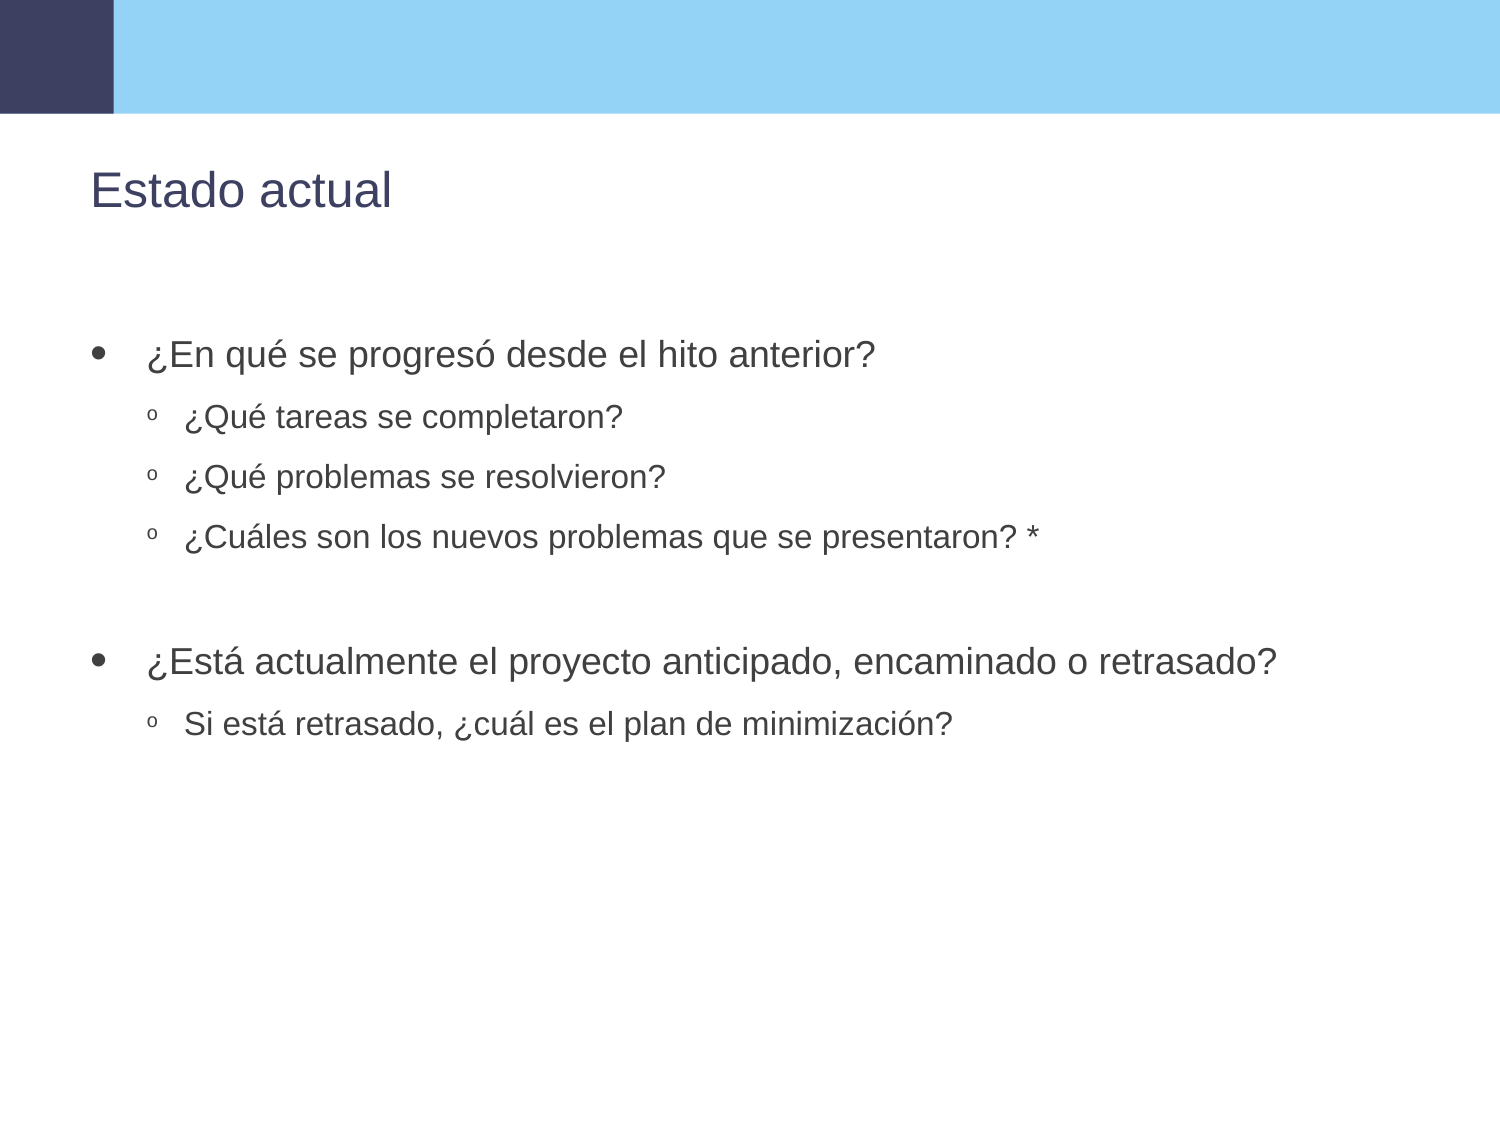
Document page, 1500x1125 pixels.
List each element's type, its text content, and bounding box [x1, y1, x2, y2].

list ¿En qué se progresó desde el hito anterior? ¿Qué tareas se completaron? ¿Qué problemas se resolvieron? ¿Cuáles son los nuevos problemas que se presentaron? * ¿Está actualmente el proyecto anticipado, encaminado o retrasado? Si está retrasado, ¿cuál es el plan de minimización? [75, 299, 1425, 1005]
text_box [0, 0, 115, 115]
title Estado actual [75, 149, 1425, 299]
text_box [115, 0, 1500, 115]
